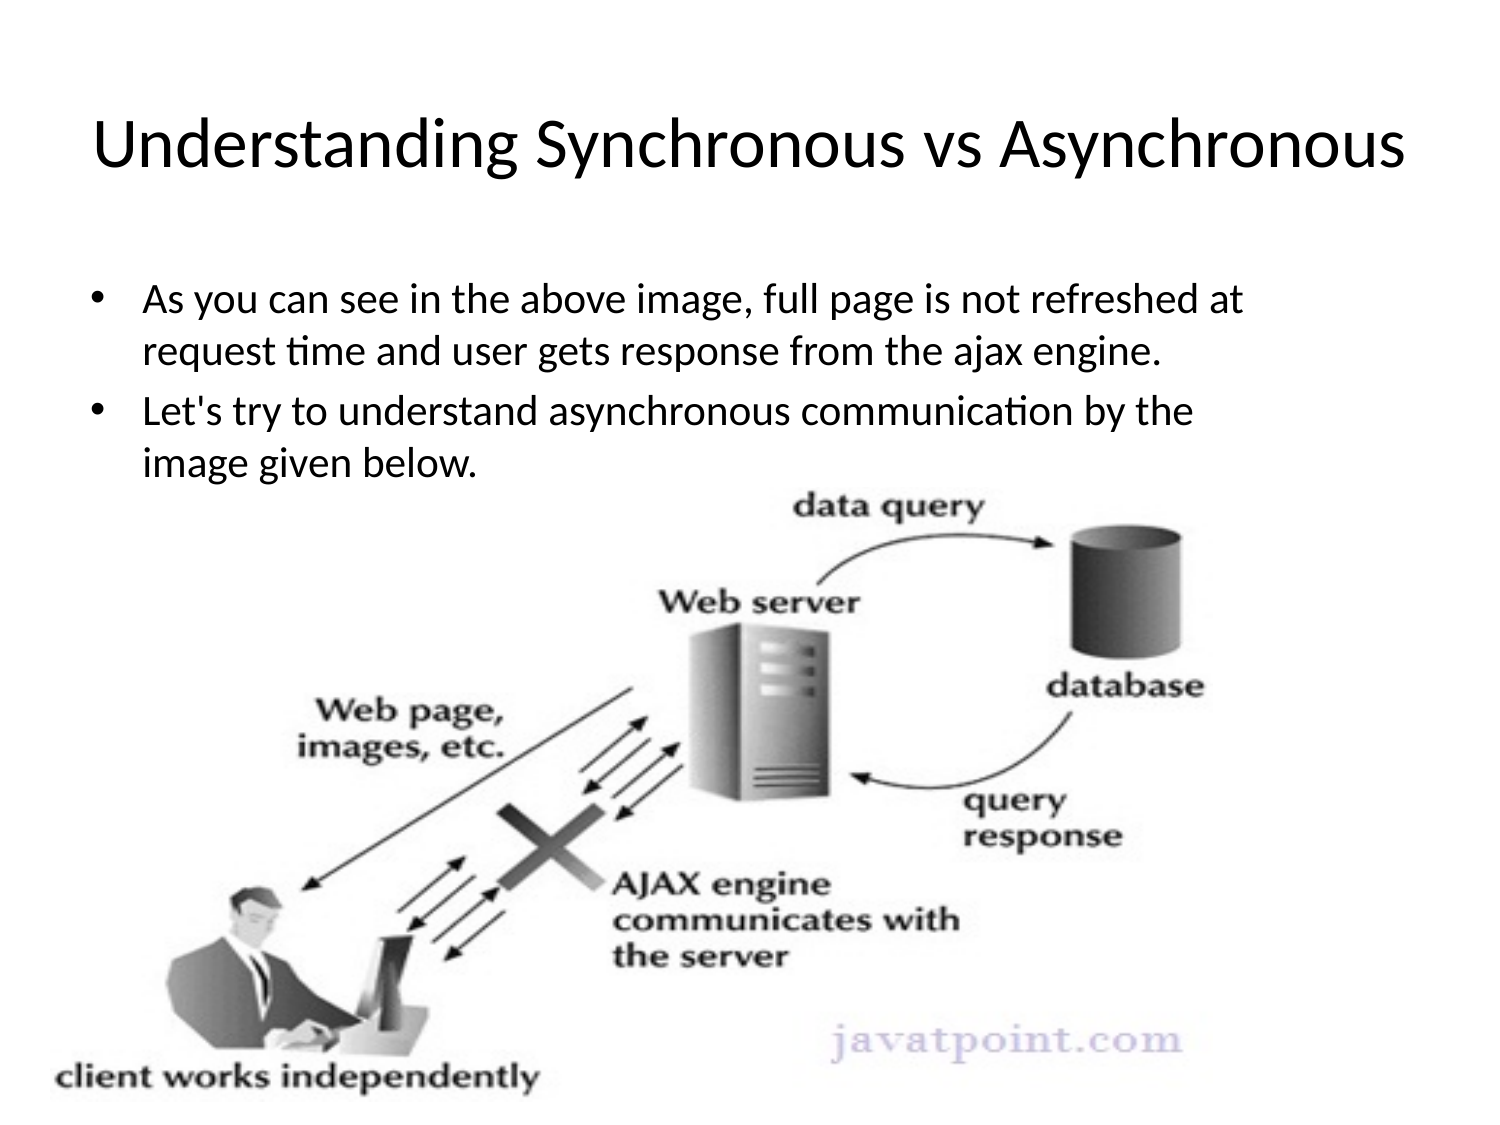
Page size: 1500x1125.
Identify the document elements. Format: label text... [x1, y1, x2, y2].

title Understanding Synchronous vs Asynchronous [75, 45, 1425, 233]
picture [49, 487, 1213, 1102]
list As you can see in the above image, full page is not refreshed at request time and user gets response from the ajax engine. Let's try to understand asynchronous communication by the image given below. [75, 262, 1325, 500]
